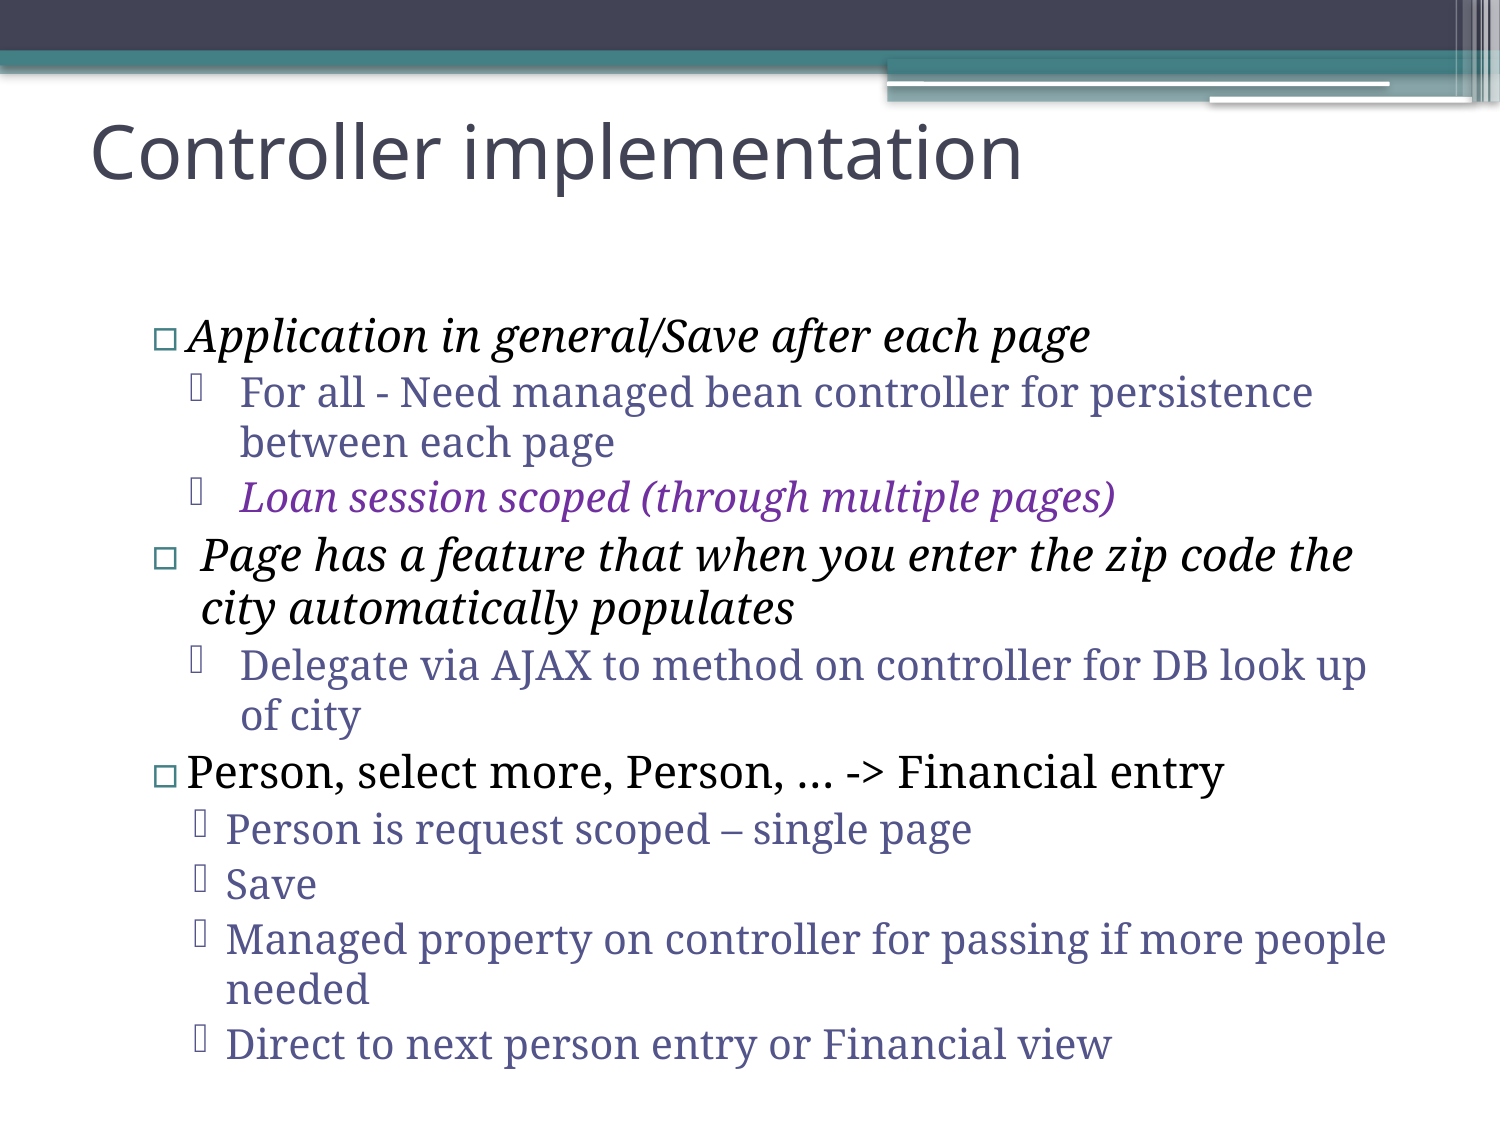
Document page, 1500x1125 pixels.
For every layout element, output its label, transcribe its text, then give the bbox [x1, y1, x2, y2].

list Application in general/Save after each page For all - Need managed bean controller for persistence between each page Loan session scoped (through multiple pages) Page has a feature that when you enter the zip code the city automatically populates Delegate via AJAX to method on controller for DB look up of city Person, select more, Person, … -> Financial entry Person is request scoped – single page Save Managed property on controller for passing if more people needed Direct to next person entry or Financial view [75, 299, 1425, 1079]
title Controller implementation [75, 62, 1425, 238]
